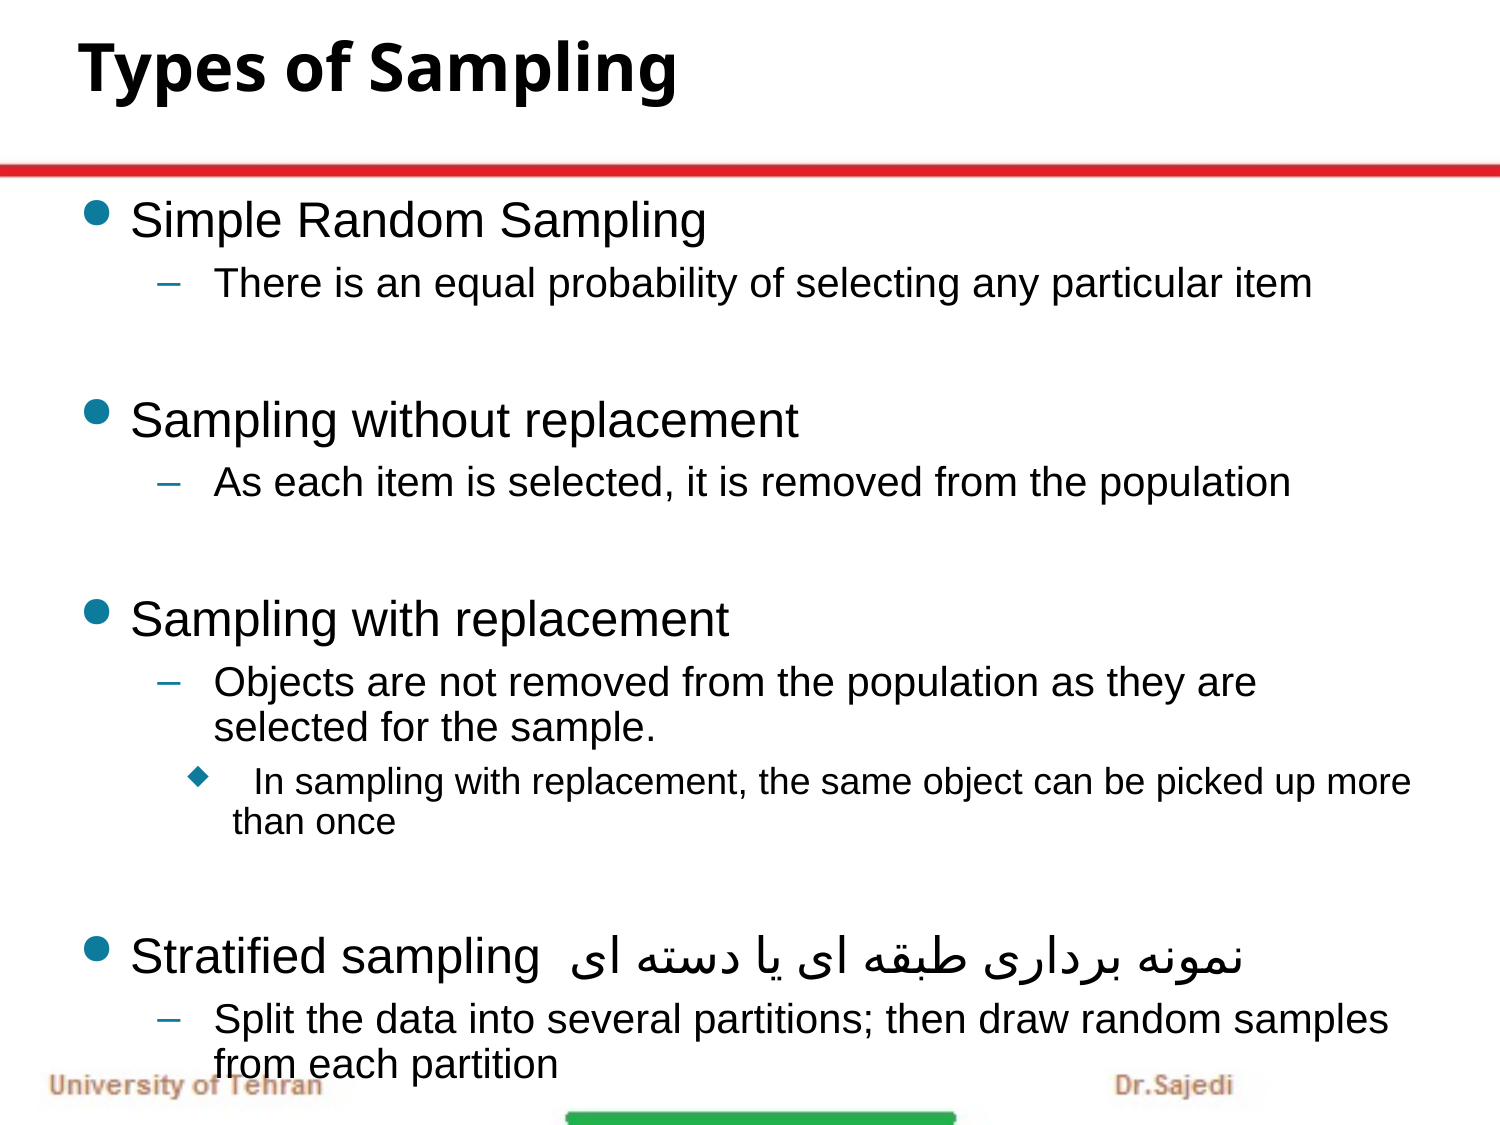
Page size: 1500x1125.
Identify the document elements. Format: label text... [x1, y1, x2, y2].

title Types of Sampling [62, 24, 1421, 113]
picture [0, 0, 1500, 1125]
list Simple Random Sampling There is an equal probability of selecting any particular item Sampling without replacement As each item is selected, it is removed from the population Sampling with replacement Objects are not removed from the population as they are selected for the sample. In sampling with replacement, the same object can be picked up more than once Stratified sampling نمونه برداری طبقه ای یا دسته ای Split the data into several partitions; then draw random samples from each partition [67, 187, 1432, 1038]
